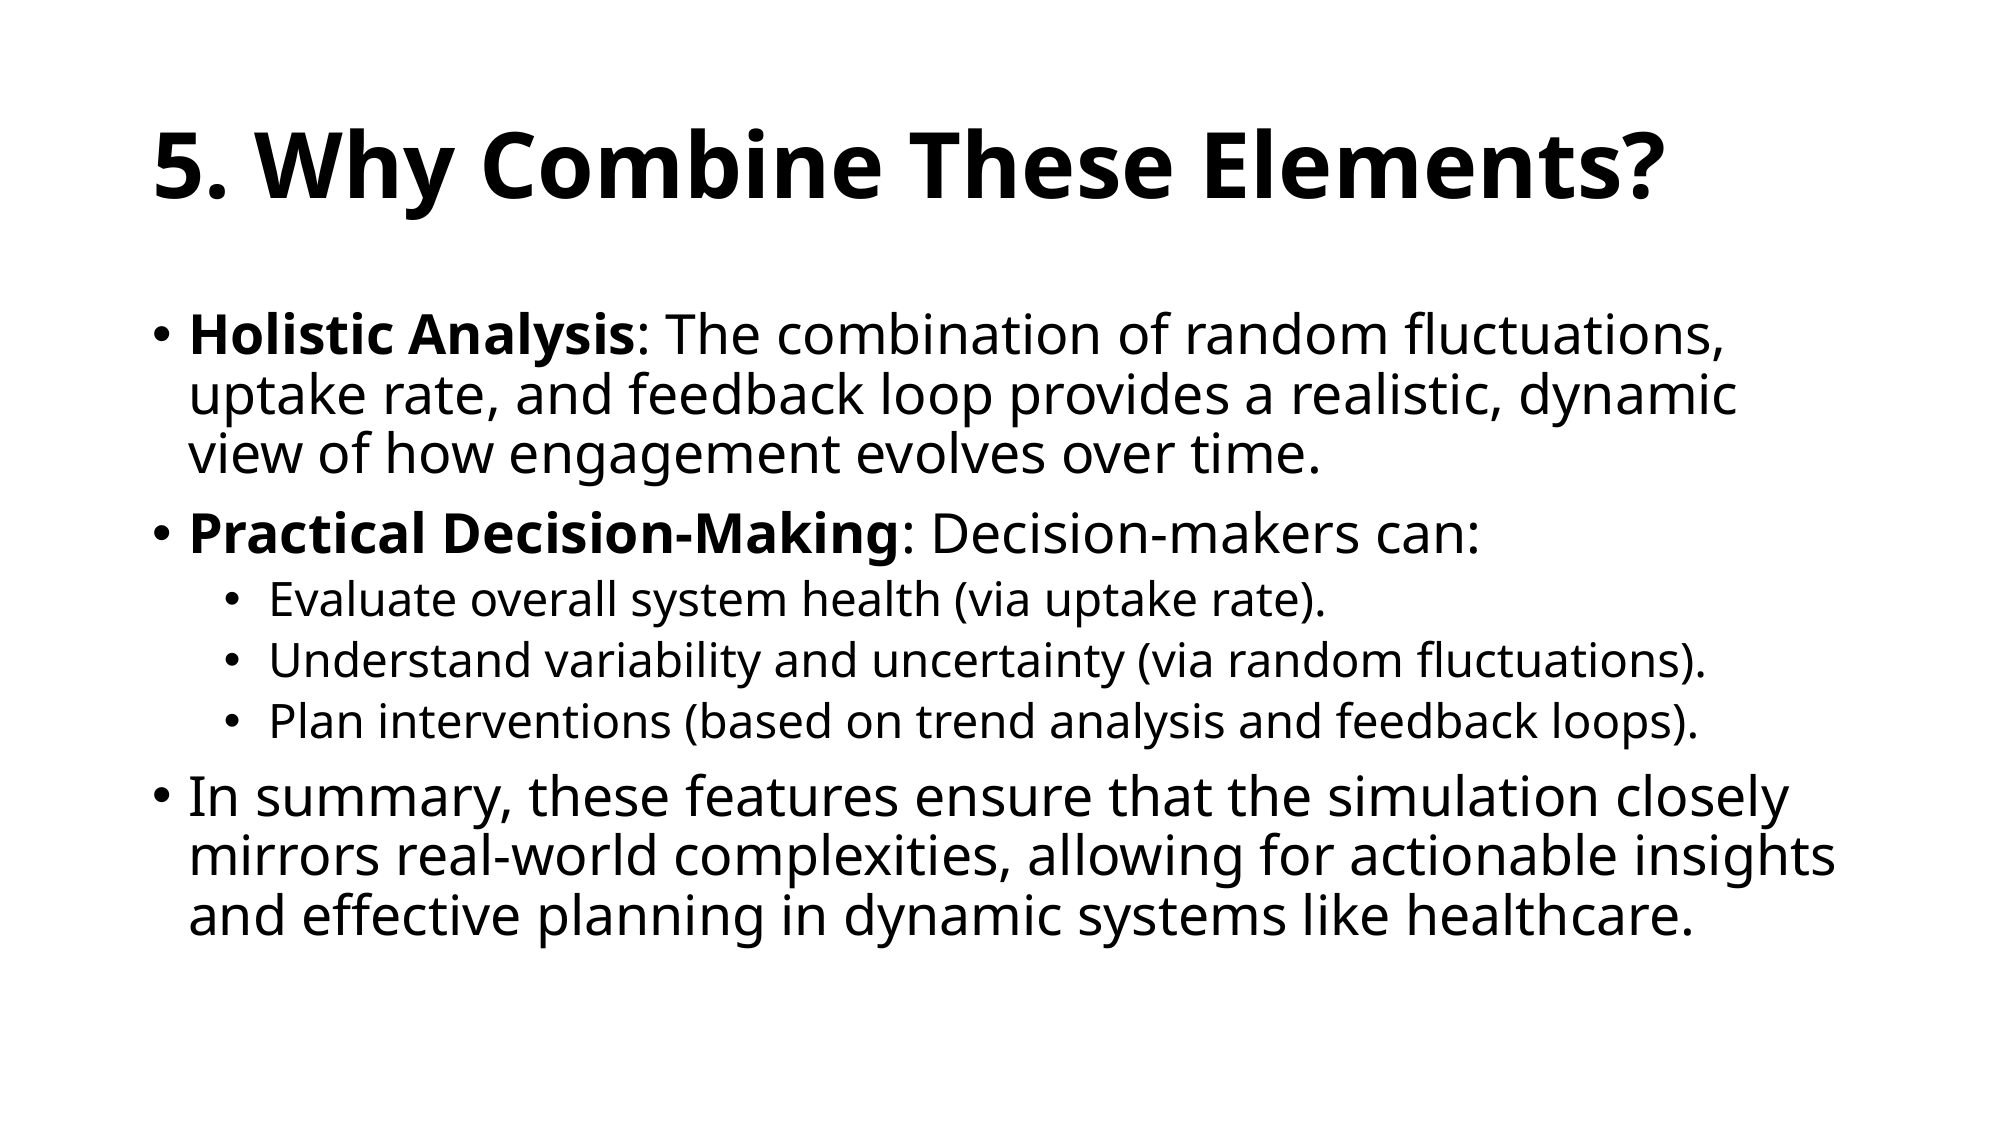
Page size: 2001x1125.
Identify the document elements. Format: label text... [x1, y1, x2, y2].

list Holistic Analysis: The combination of random fluctuations, uptake rate, and feedback loop provides a realistic, dynamic view of how engagement evolves over time. Practical Decision-Making: Decision-makers can: Evaluate overall system health (via uptake rate). Understand variability and uncertainty (via random fluctuations). Plan interventions (based on trend analysis and feedback loops). In summary, these features ensure that the simulation closely mirrors real-world complexities, allowing for actionable insights and effective planning in dynamic systems like healthcare. [137, 299, 1863, 1014]
title 5. Why Combine These Elements? [137, 59, 1863, 278]
